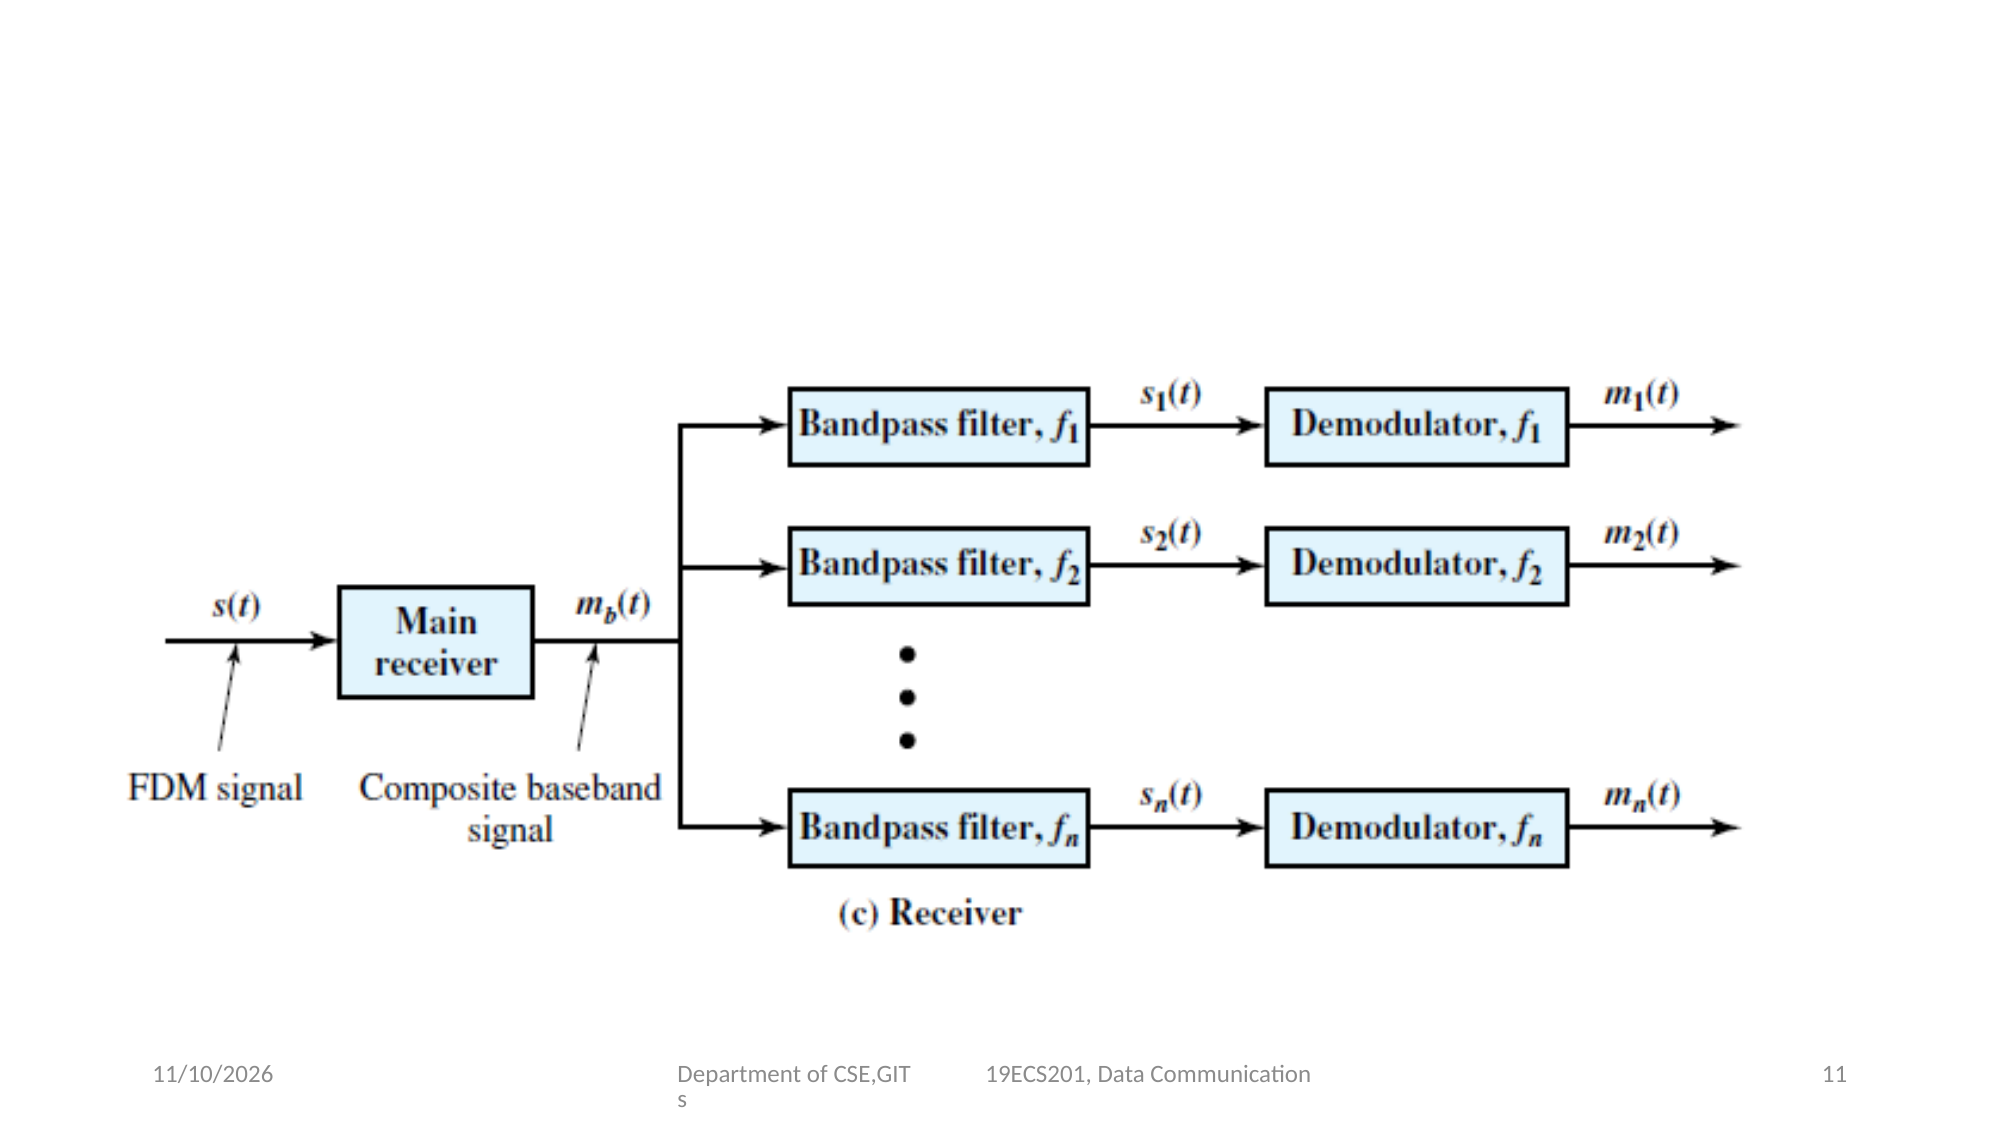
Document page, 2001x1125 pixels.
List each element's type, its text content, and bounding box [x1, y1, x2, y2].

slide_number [137, 1042, 588, 1103]
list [116, 336, 1771, 948]
slide_number 11 [1412, 1042, 1863, 1103]
footer Department of CSE,GIT 19ECS201, Data Communications [662, 1042, 1338, 1103]
